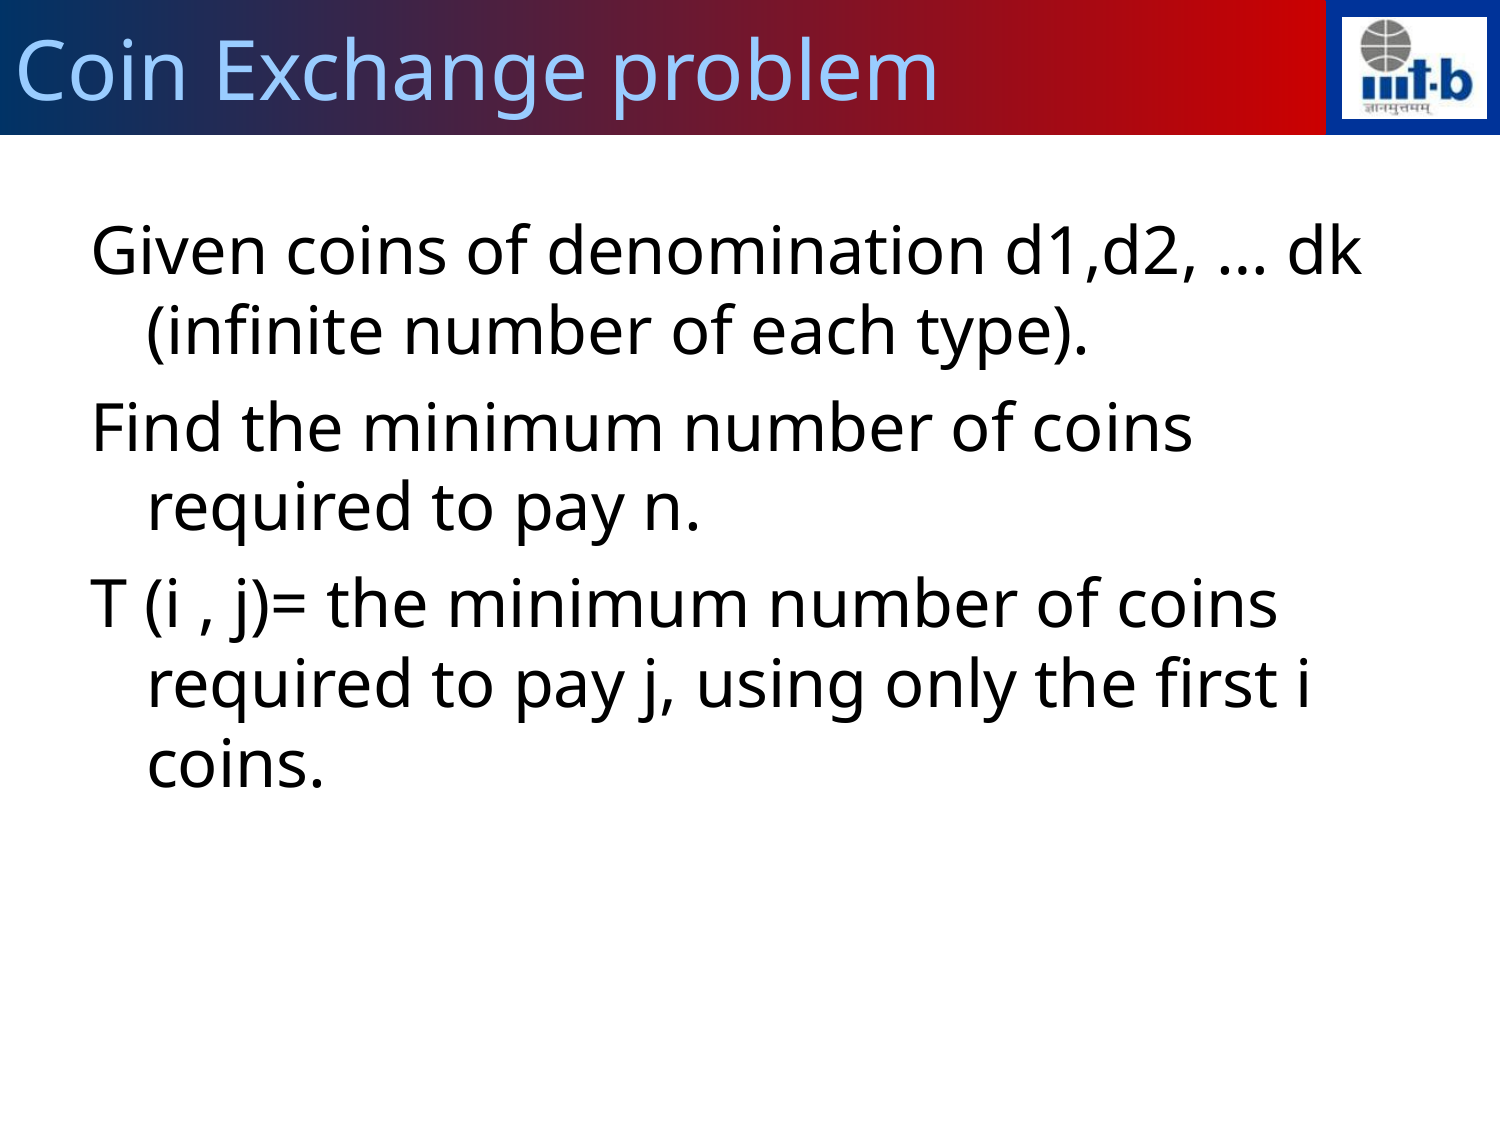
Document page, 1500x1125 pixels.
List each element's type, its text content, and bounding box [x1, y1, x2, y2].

title Coin Exchange problem [0, 0, 1326, 136]
picture [1342, 17, 1487, 119]
list Given coins of denomination d1,d2, … dk (infinite number of each type). Find the minimum number of coins required to pay n. T (i , j)= the minimum number of coins required to pay j, using only the first i coins. [74, 199, 1426, 1006]
